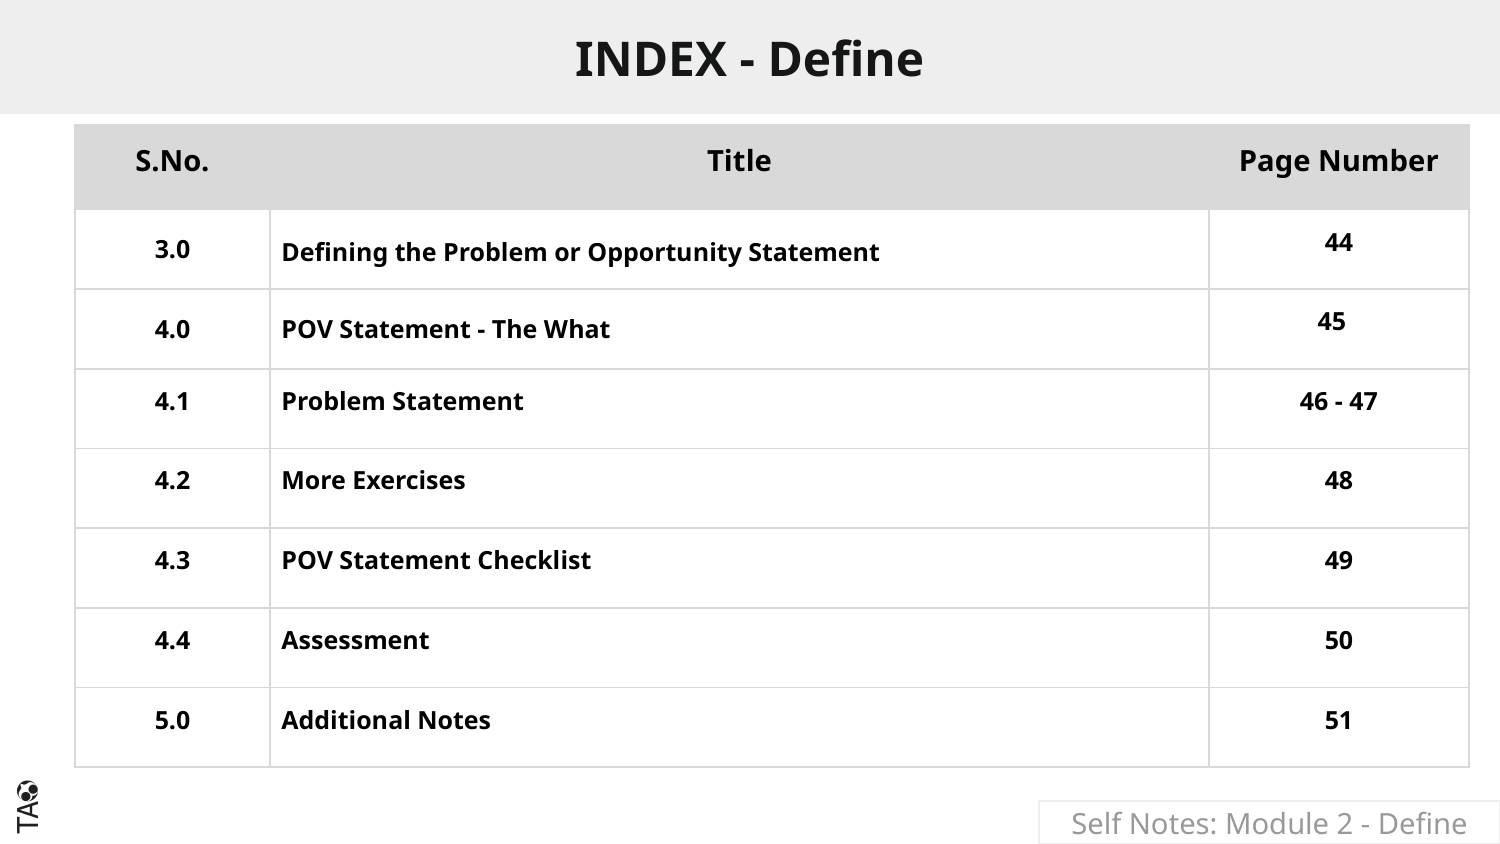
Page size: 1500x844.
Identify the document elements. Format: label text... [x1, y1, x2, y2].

table_cell 4.0 [76, 290, 269, 368]
table_cell 48 [1210, 449, 1468, 527]
table_cell 49 [1210, 529, 1468, 607]
table_cell 45 [1210, 290, 1468, 368]
table_cell Defining the Problem or Opportunity Statement [271, 210, 1208, 288]
table_cell 3.0 [76, 210, 269, 288]
table_cell 4.3 [76, 529, 269, 607]
table_cell POV Statement - The What [271, 290, 1208, 368]
table_cell 4.4 [76, 609, 269, 687]
table_cell Assessment [271, 609, 1208, 687]
table_cell Additional Notes [271, 688, 1208, 766]
table_header Page Number [1210, 126, 1468, 209]
table_header Title [271, 126, 1208, 209]
table_cell 51 [1210, 688, 1468, 766]
table_cell Problem Statement [271, 370, 1208, 448]
text_box INDEX - Define [0, 0, 1500, 114]
text_box Self Notes: Module 2 - Define [1039, 801, 1500, 844]
table_cell 4.2 [76, 449, 269, 527]
table_cell More Exercises [271, 449, 1208, 527]
table_cell 50 [1210, 609, 1468, 687]
table_header S.No. [76, 126, 269, 209]
table_cell 46 - 47 [1210, 370, 1468, 448]
table_cell 44 [1210, 210, 1468, 288]
picture [0, 780, 55, 835]
table_cell 5.0 [76, 688, 269, 766]
table_cell 4.1 [76, 370, 269, 448]
table_cell POV Statement Checklist [271, 529, 1208, 607]
